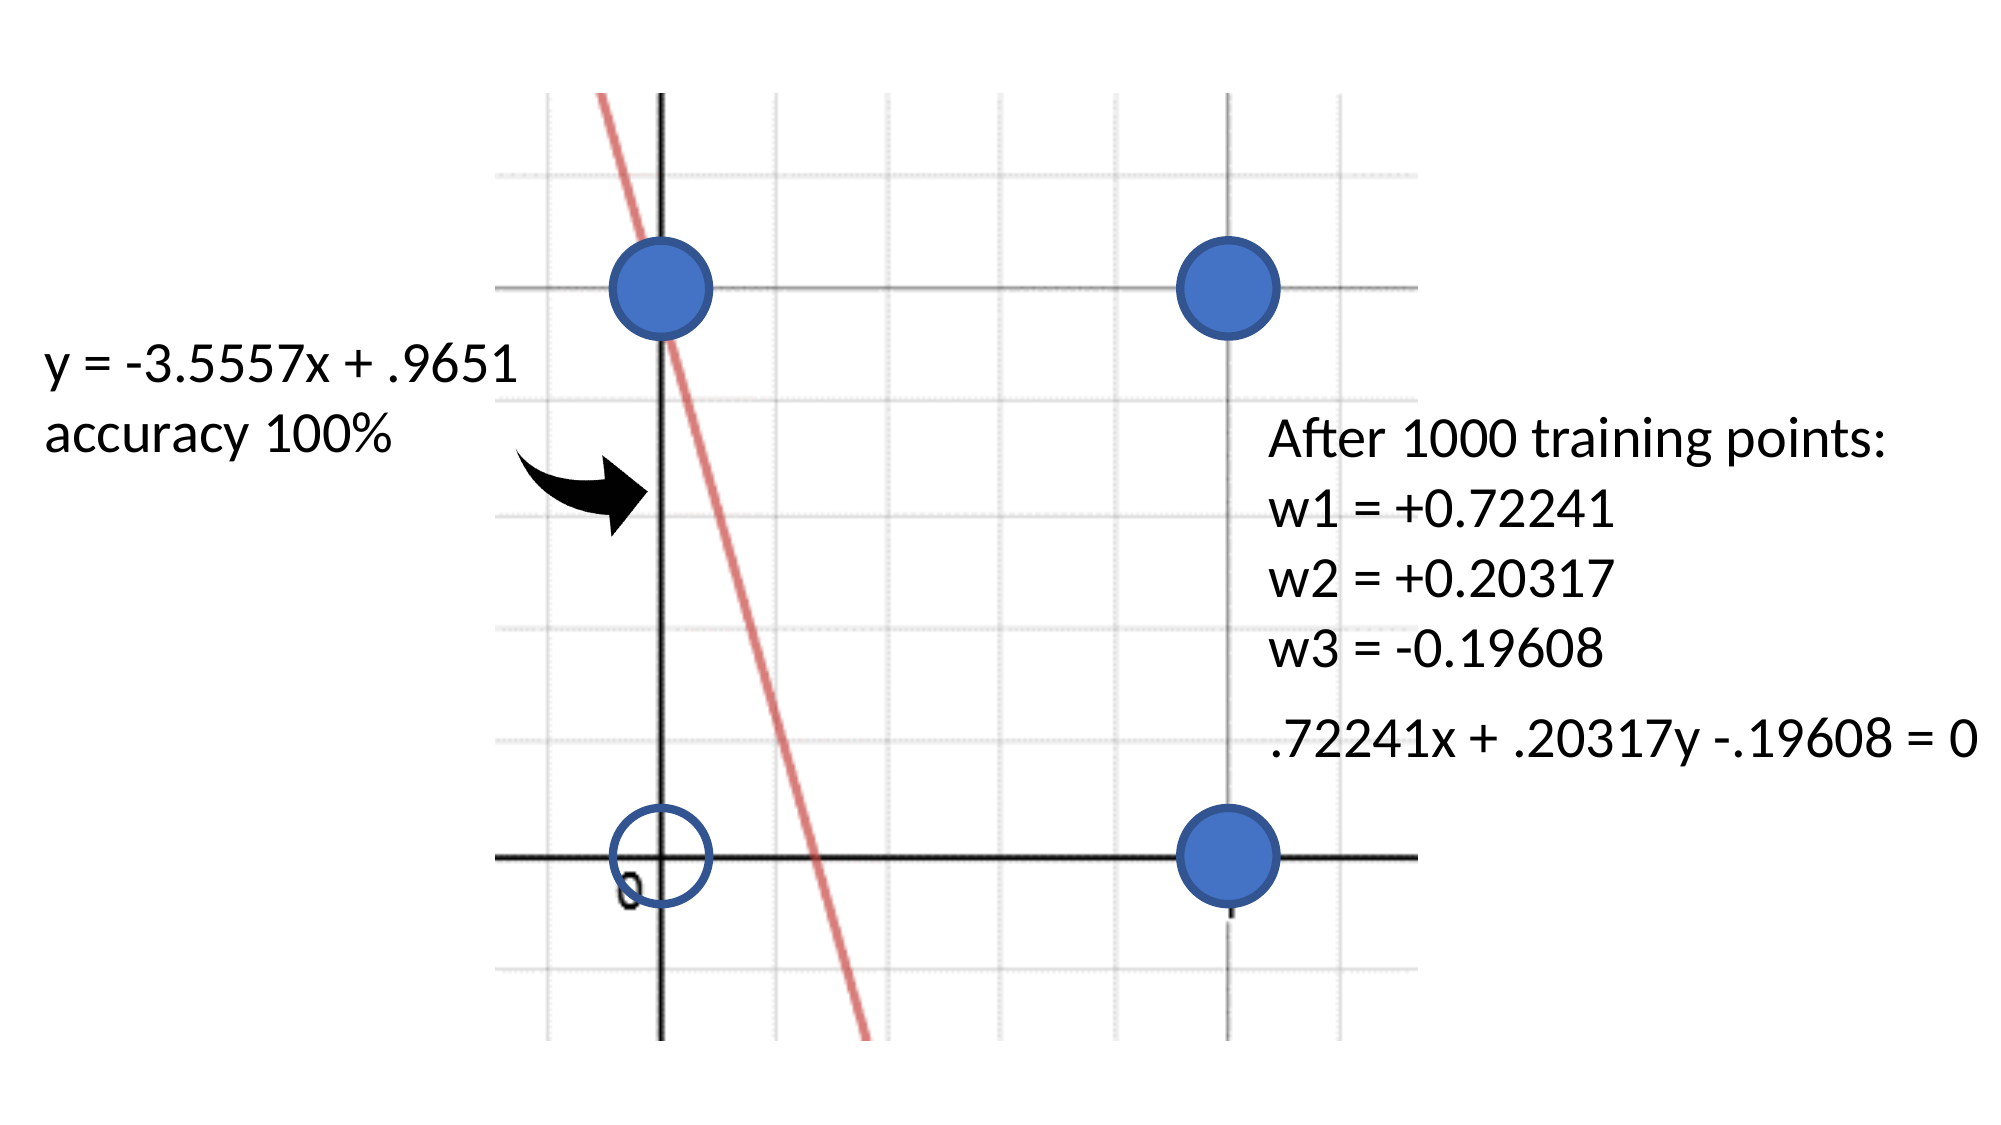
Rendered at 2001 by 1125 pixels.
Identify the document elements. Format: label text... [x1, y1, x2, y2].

text_box After 1000 training points: w1 = +0.72241 w2 = +0.20317 w3 = -0.19608 [1418, 391, 1904, 687]
text_box .72241x + .20317y -.19608 = 0 [1418, 691, 1995, 777]
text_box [18, 316, 659, 558]
picture [495, 93, 1418, 1041]
